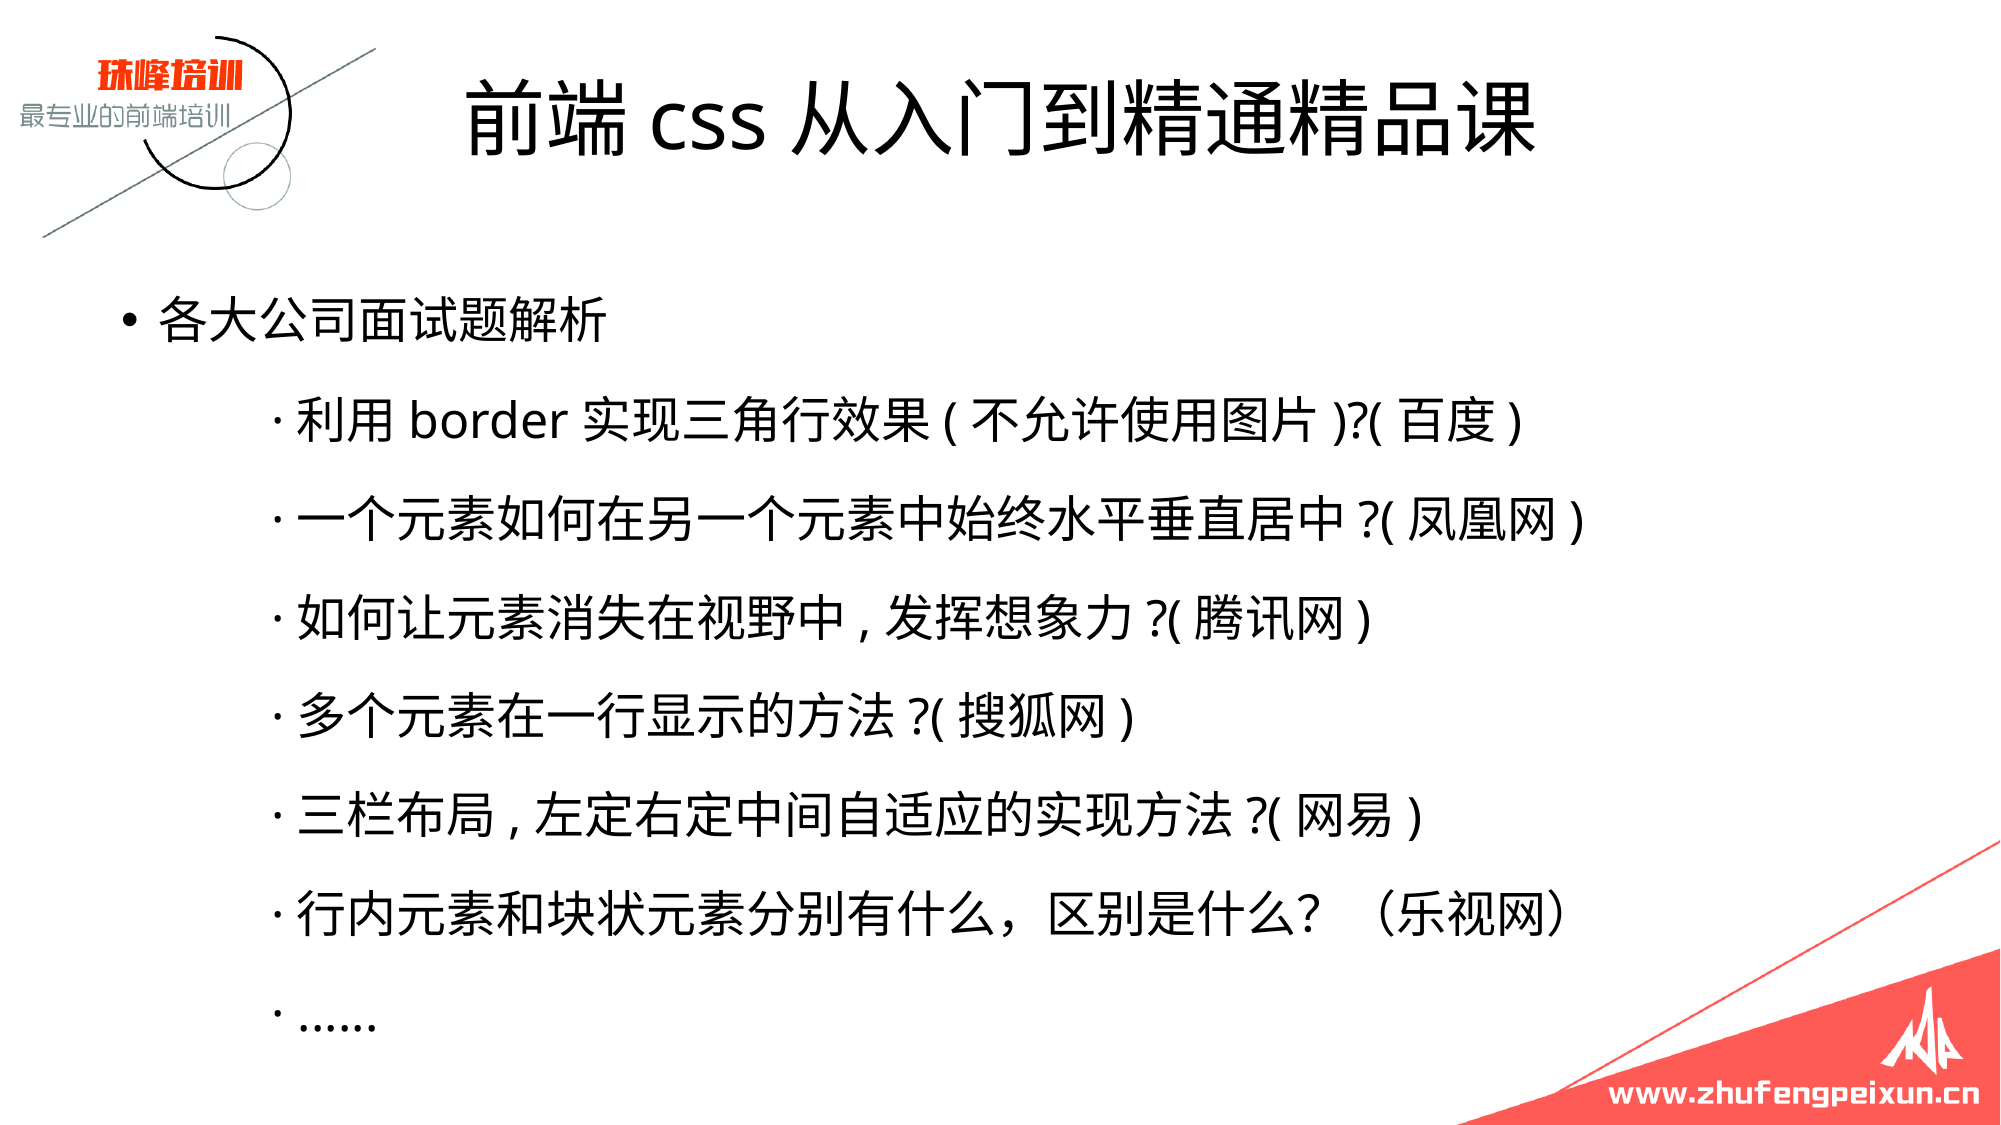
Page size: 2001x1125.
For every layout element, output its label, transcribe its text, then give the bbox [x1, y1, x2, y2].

title 前端css从入门到精通精品课 [137, 69, 1863, 248]
text_box 各大公司面试题解析 ·利用border实现三角行效果(不允许使用图片)?(百度) ·一个元素如何在另一个元素中始终水平垂直居中?(凤凰网) ·如何让元素消失在视野中,发挥想象力?(腾讯网) ·多个元素在一行显示的方法?(搜狐网) ·三栏布局,左定右定中间自适应的实现方法?(网易) ·行内元素和块状元素分别有什么，区别是什么？（乐视网） · ...... [121, 295, 2000, 1048]
picture [18, 36, 376, 238]
picture [1437, 796, 2001, 1125]
